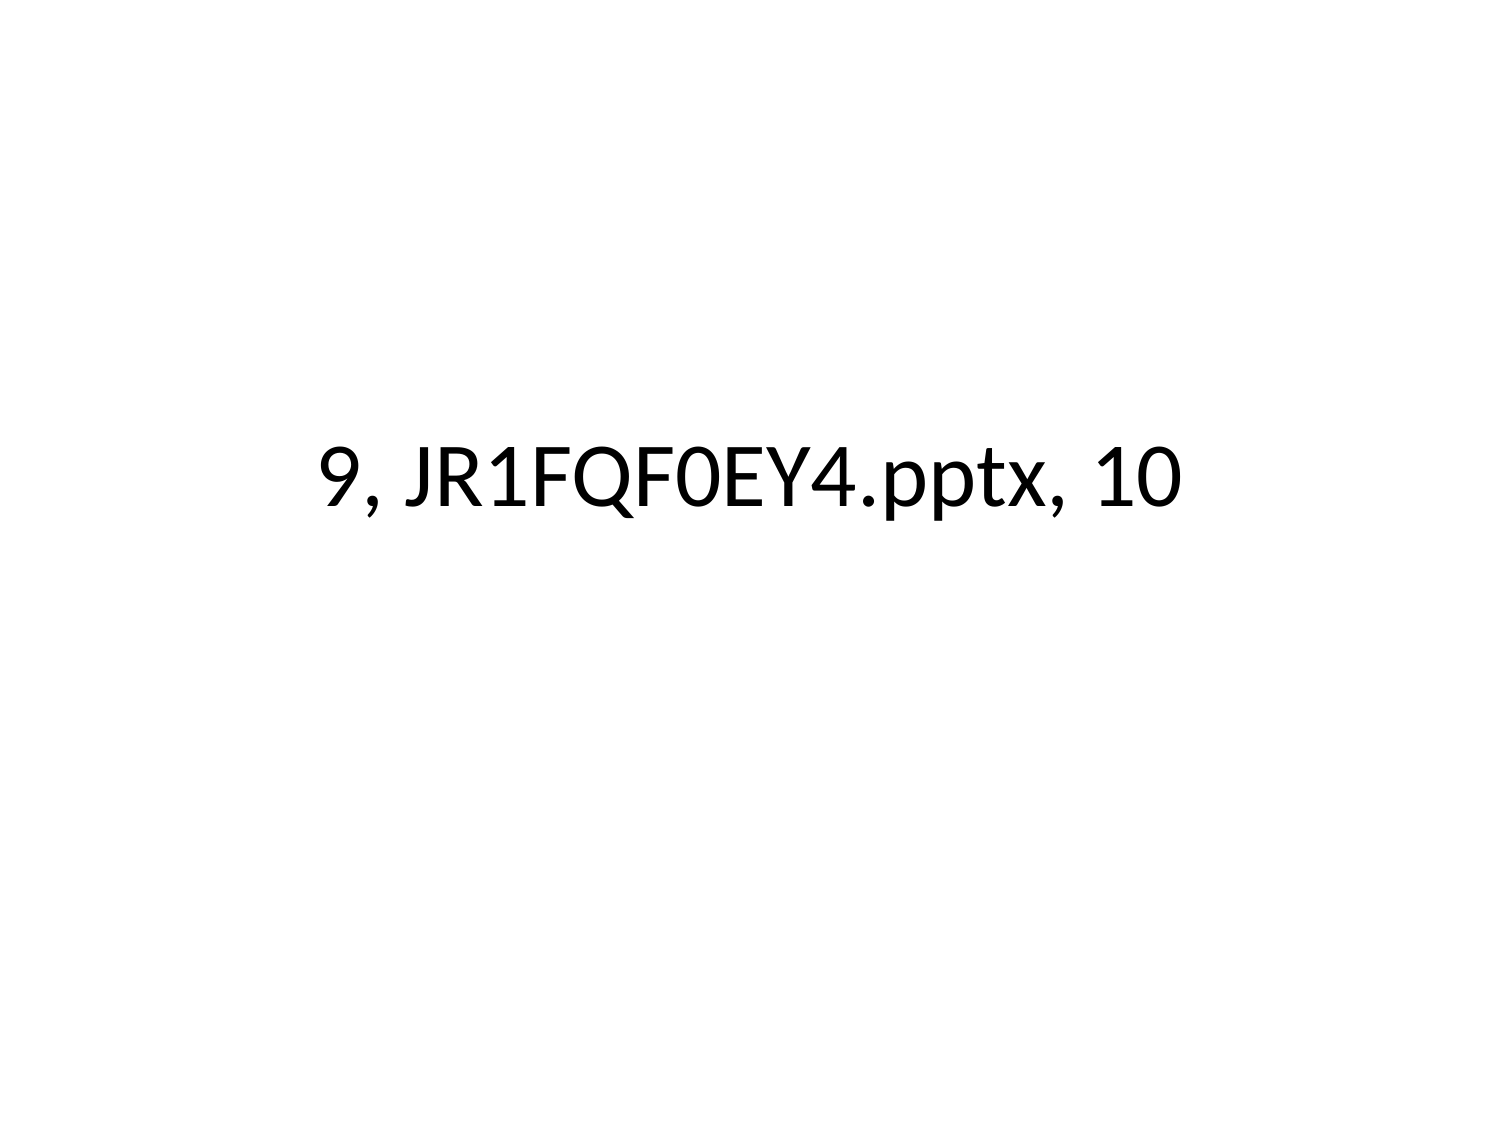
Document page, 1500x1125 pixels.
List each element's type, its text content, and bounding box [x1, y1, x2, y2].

title 9, JR1FQF0EY4.pptx, 10 [112, 349, 1388, 591]
